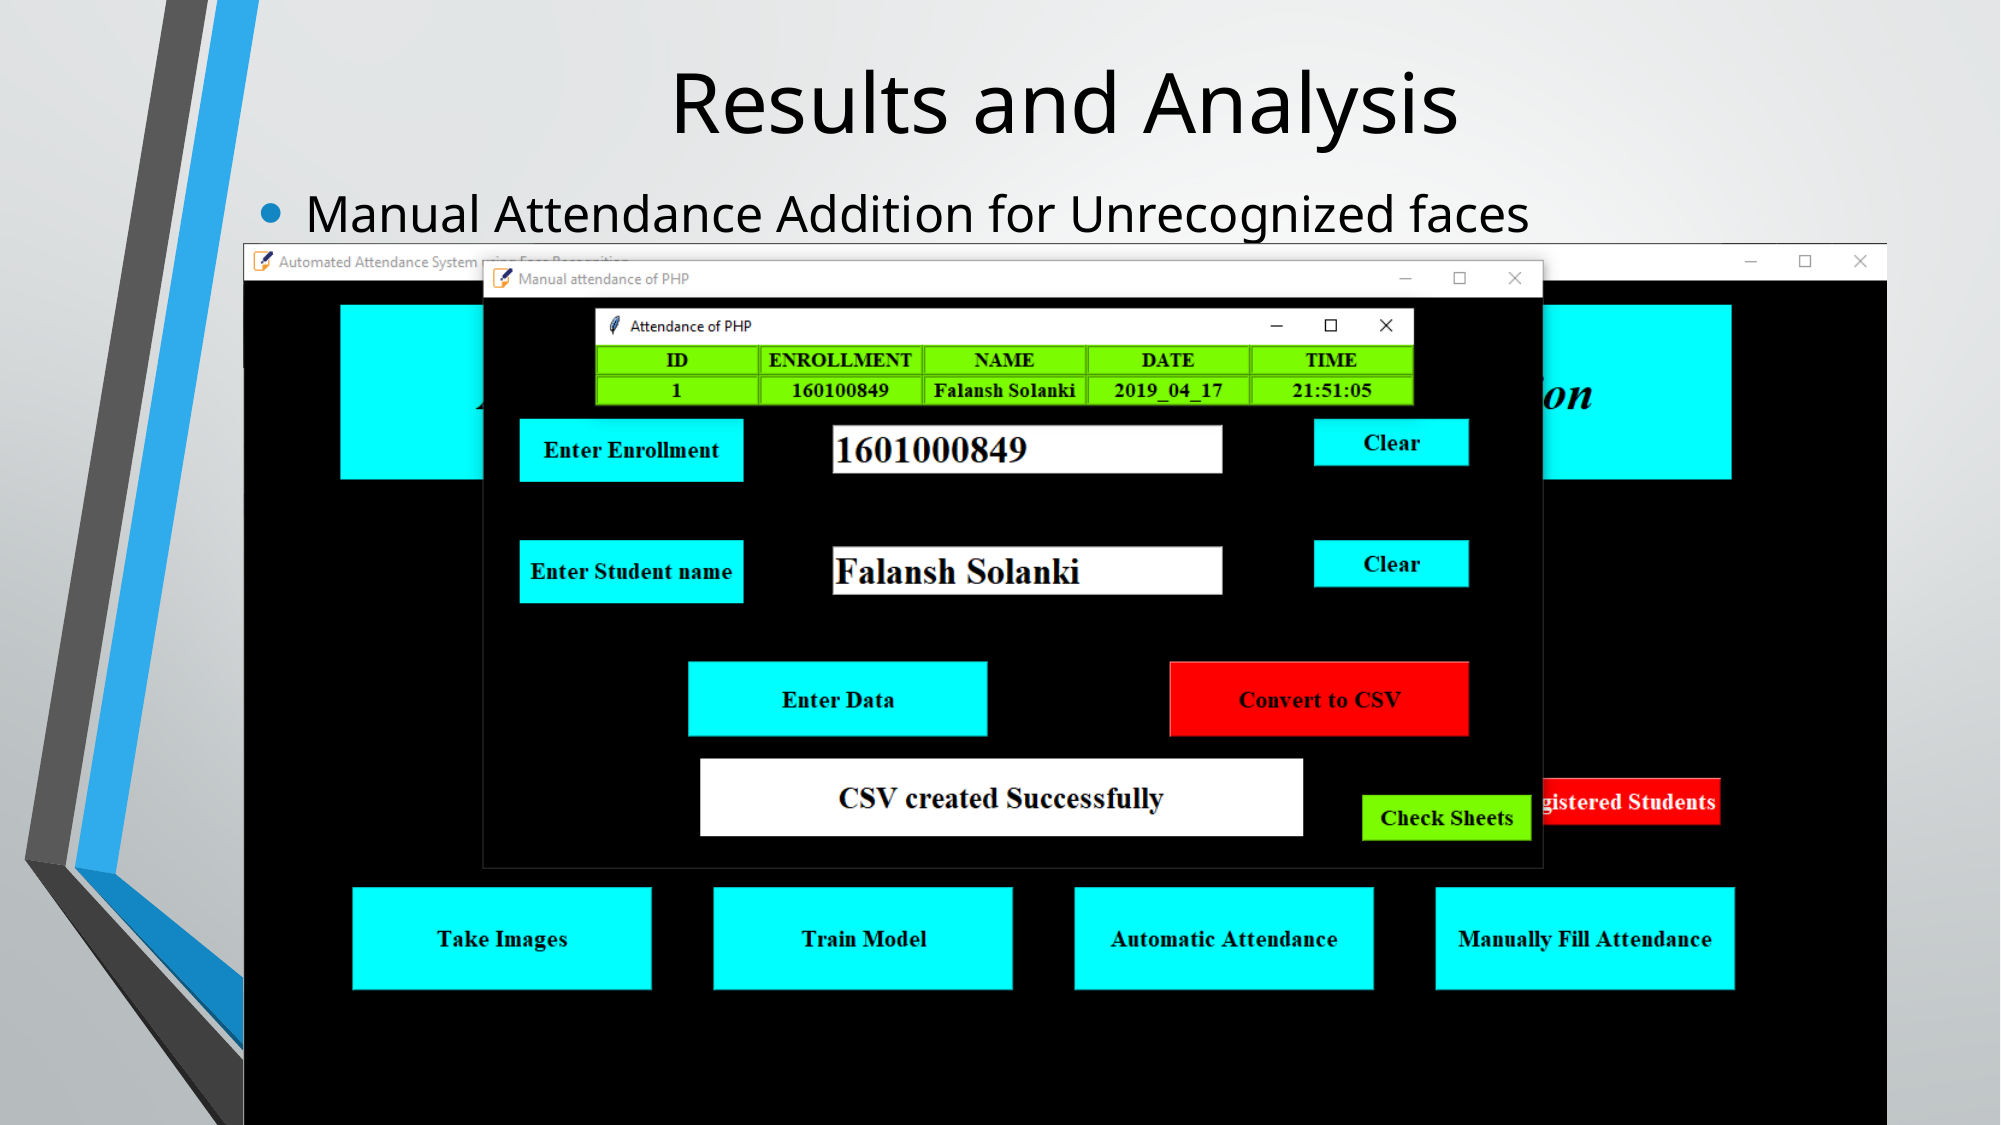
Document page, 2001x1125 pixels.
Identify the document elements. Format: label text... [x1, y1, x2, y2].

list Manual Attendance Addition for Unrecognized faces [243, 0, 1887, 243]
picture [243, 243, 1888, 1125]
